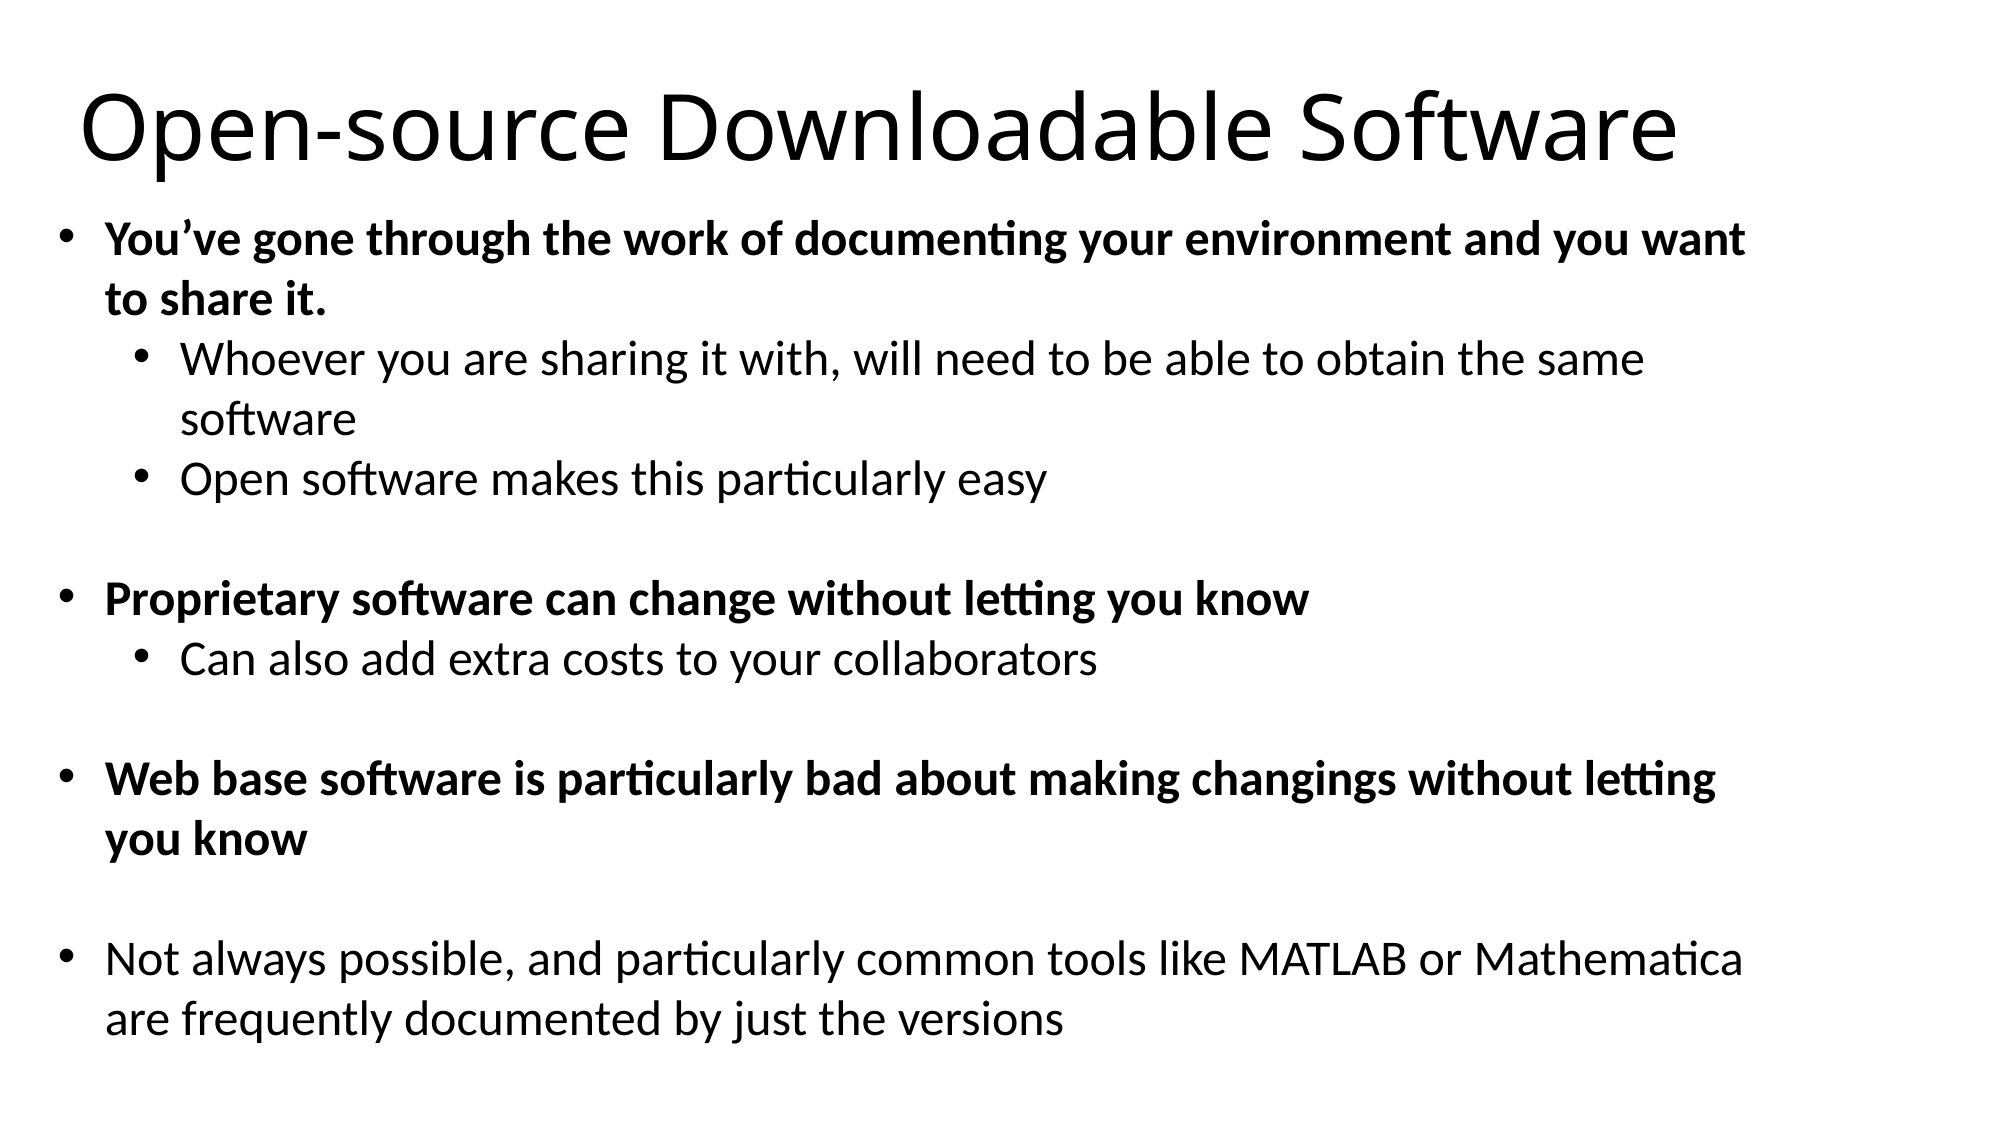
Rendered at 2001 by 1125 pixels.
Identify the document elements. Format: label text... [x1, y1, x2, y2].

title Open-source Downloadable Software [63, 21, 1789, 138]
text_box You’ve gone through the work of documenting your environment and you want to share it. Whoever you are sharing it with, will need to be able to obtain the same software Open software makes this particularly easy Proprietary software can change without letting you know Can also add extra costs to your collaborators Web base software is particularly bad about making changings without letting you know Not always possible, and particularly common tools like MATLAB or Mathematica are frequently documented by just the versions [43, 138, 1809, 1113]
